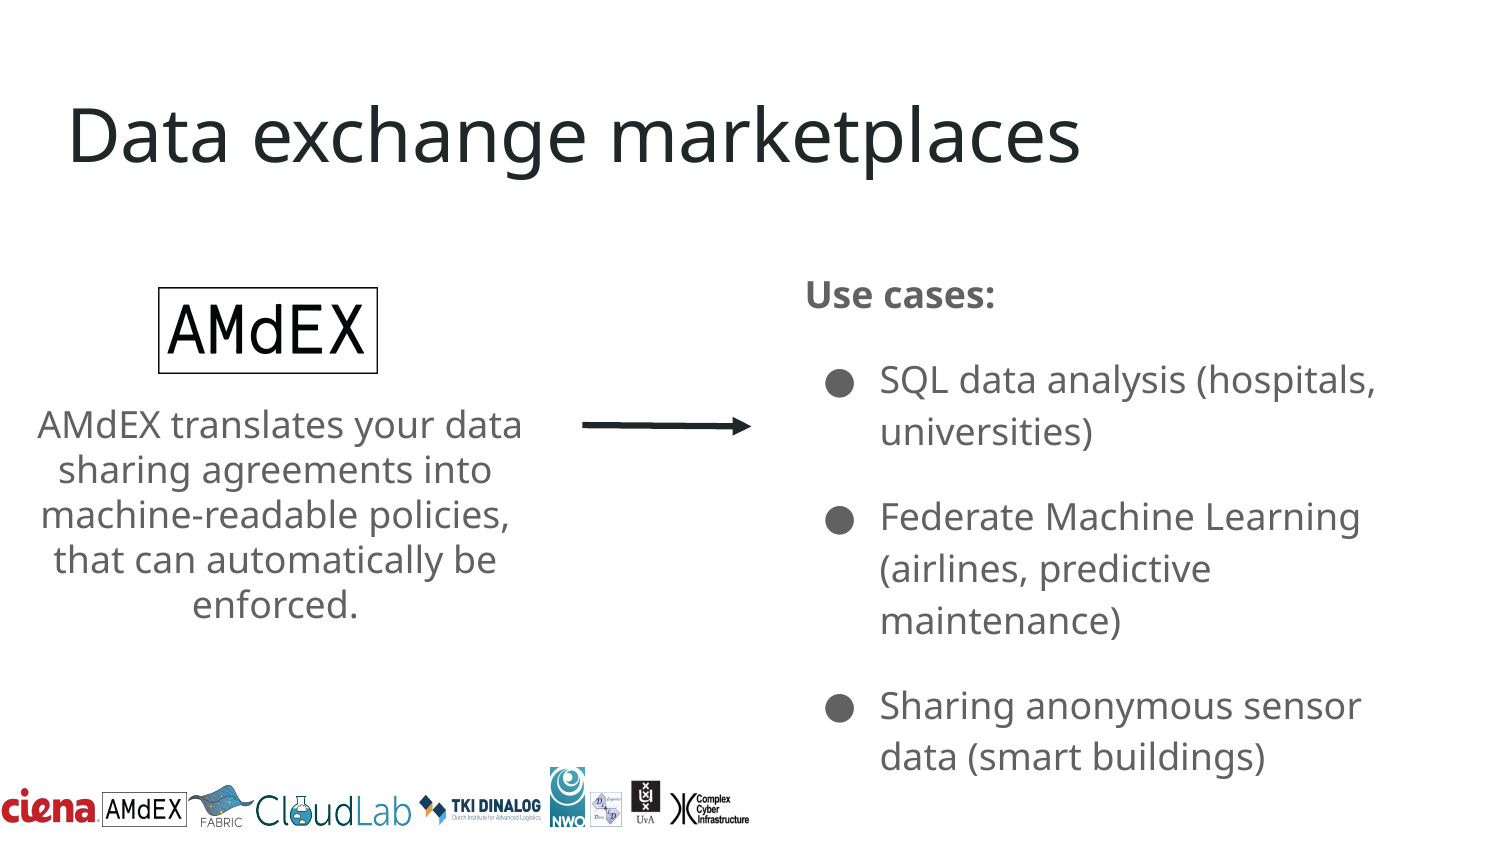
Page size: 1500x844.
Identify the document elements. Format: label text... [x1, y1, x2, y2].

text_box AMdEX translates your data sharing agreements into machine-readable policies, that can automatically be enforced. [1, 385, 550, 641]
list Use cases: SQL data analysis (hospitals, universities) Federate Machine Learning (airlines, predictive maintenance) Sharing anonymous sensor data (smart buildings) [789, 249, 1460, 768]
picture [158, 286, 378, 375]
title Data exchange marketplaces [51, 72, 1165, 238]
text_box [0, 767, 751, 827]
